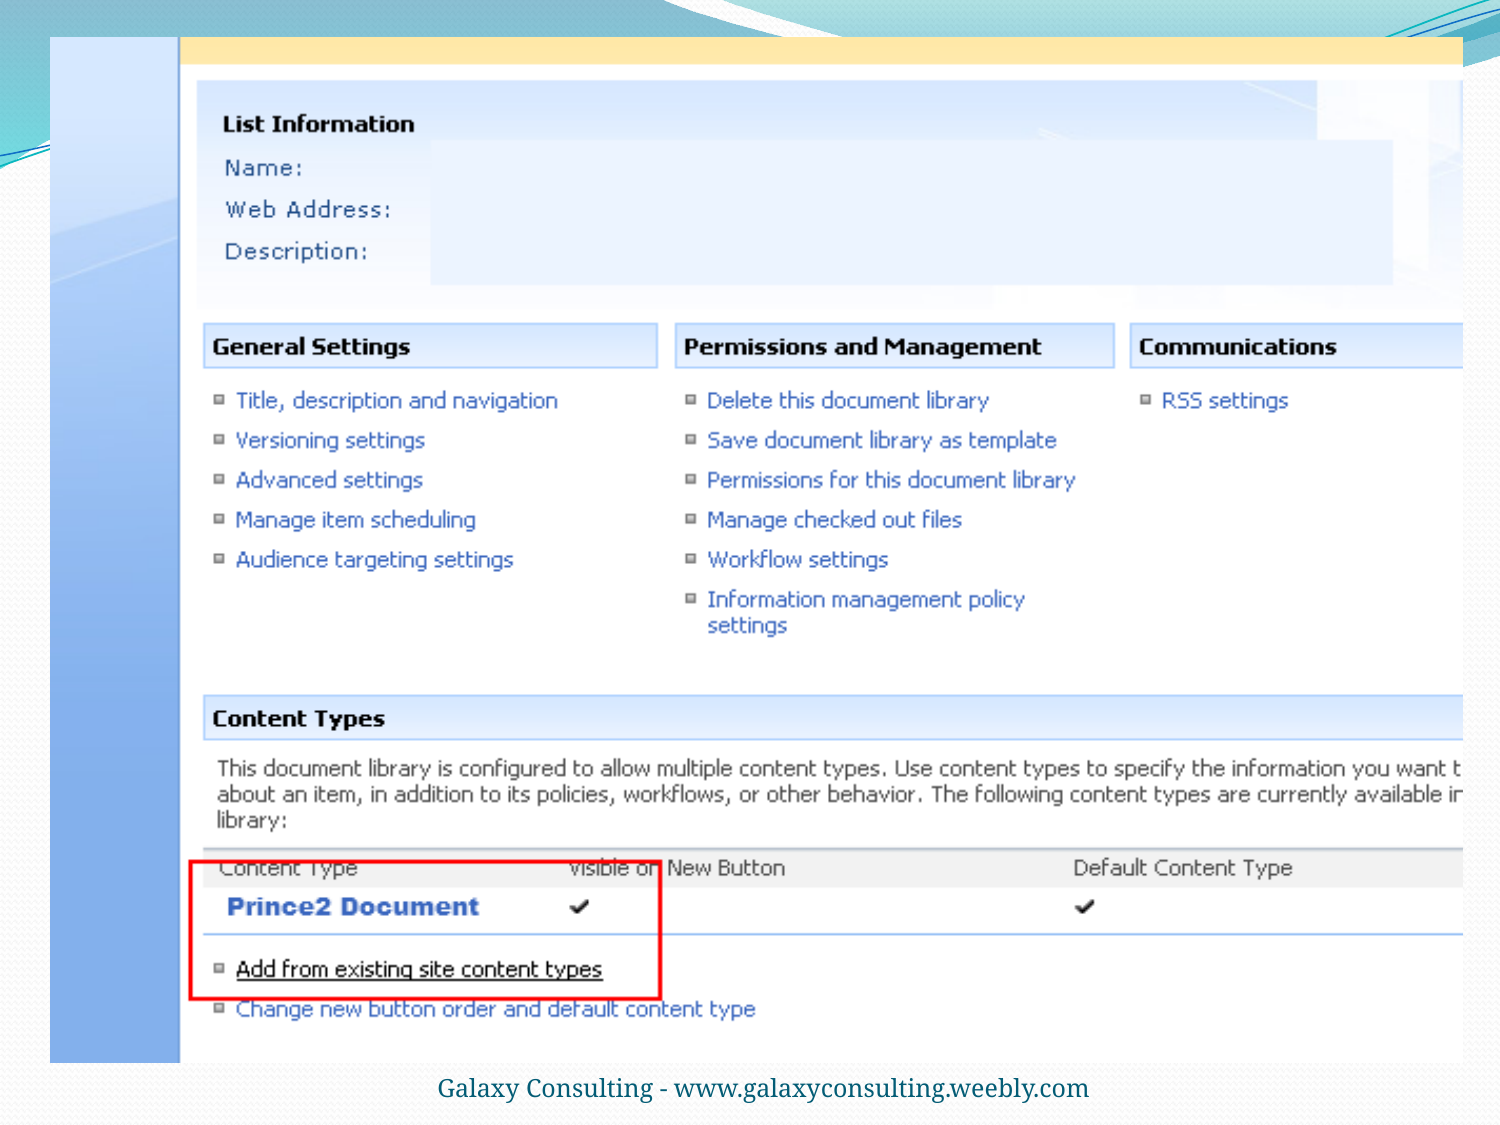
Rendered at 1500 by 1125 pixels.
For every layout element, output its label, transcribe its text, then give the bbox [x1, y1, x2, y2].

footer Galaxy Consulting - www.galaxyconsulting.weebly.com [437, 1076, 1388, 1103]
picture [49, 37, 1463, 1063]
